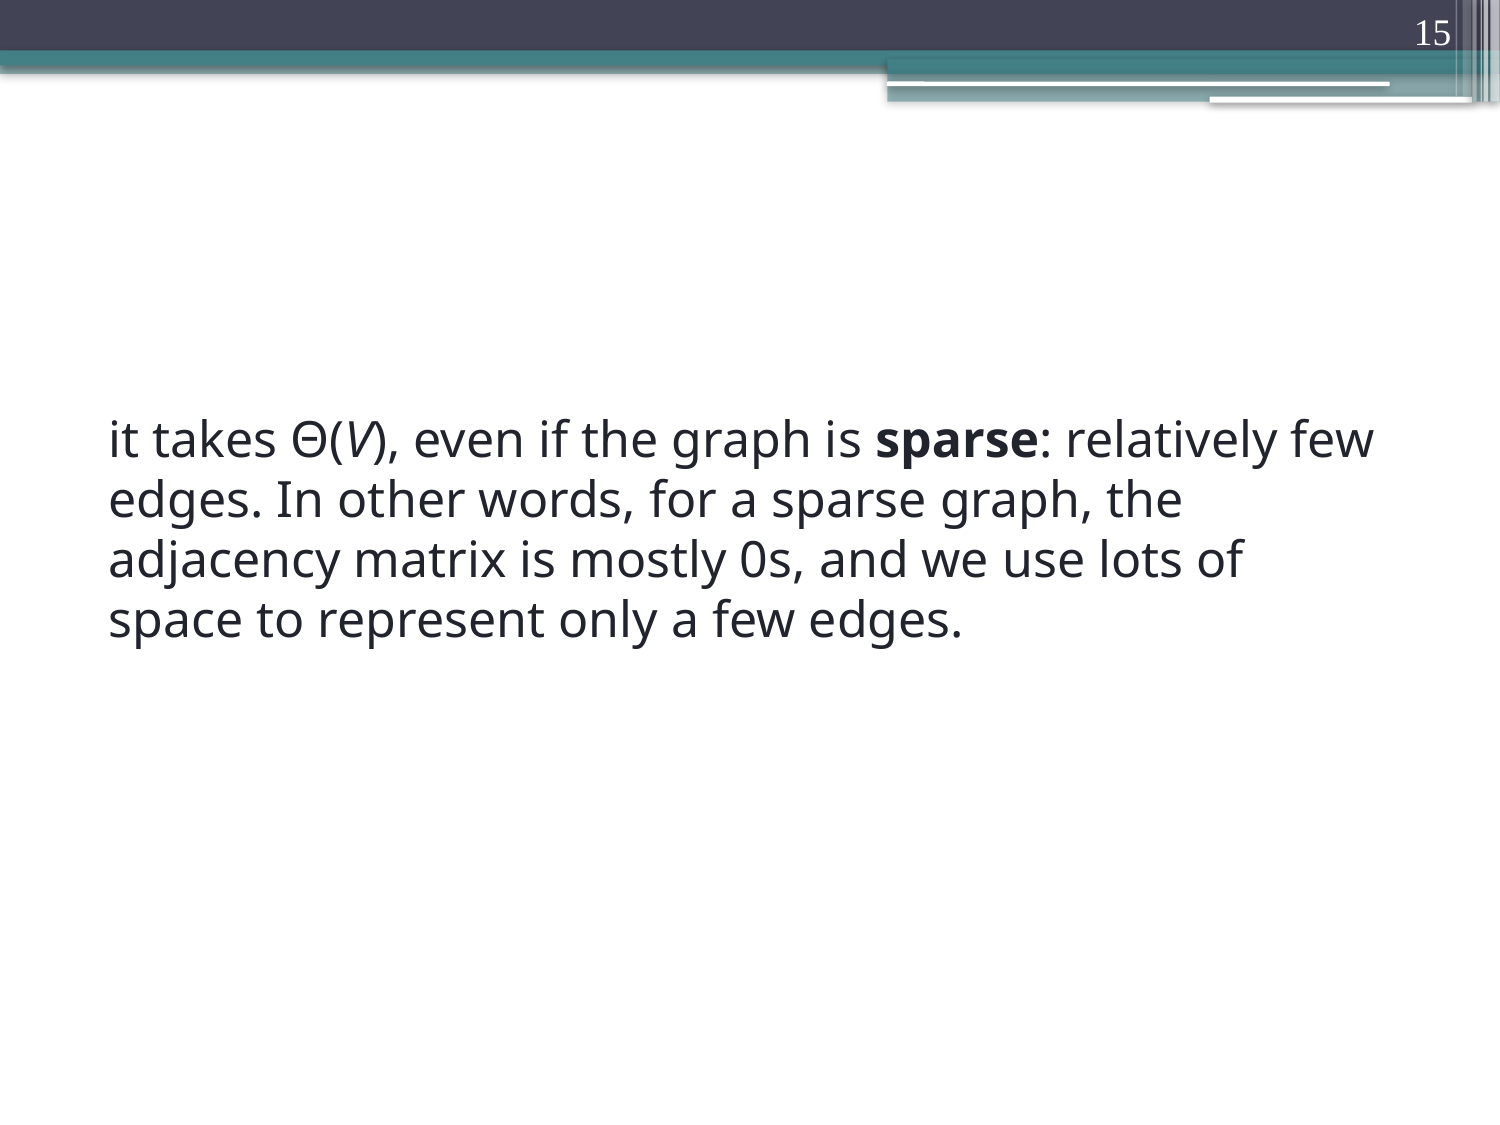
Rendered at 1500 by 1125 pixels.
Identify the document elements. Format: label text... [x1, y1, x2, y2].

text_box it takes Θ(V), even if the graph is sparse: relatively few edges. In other words, for a sparse graph, the adjacency matrix is mostly 0s, and we use lots of space to represent only a few edges. [93, 399, 1407, 655]
slide_number 15 [1341, 0, 1466, 61]
